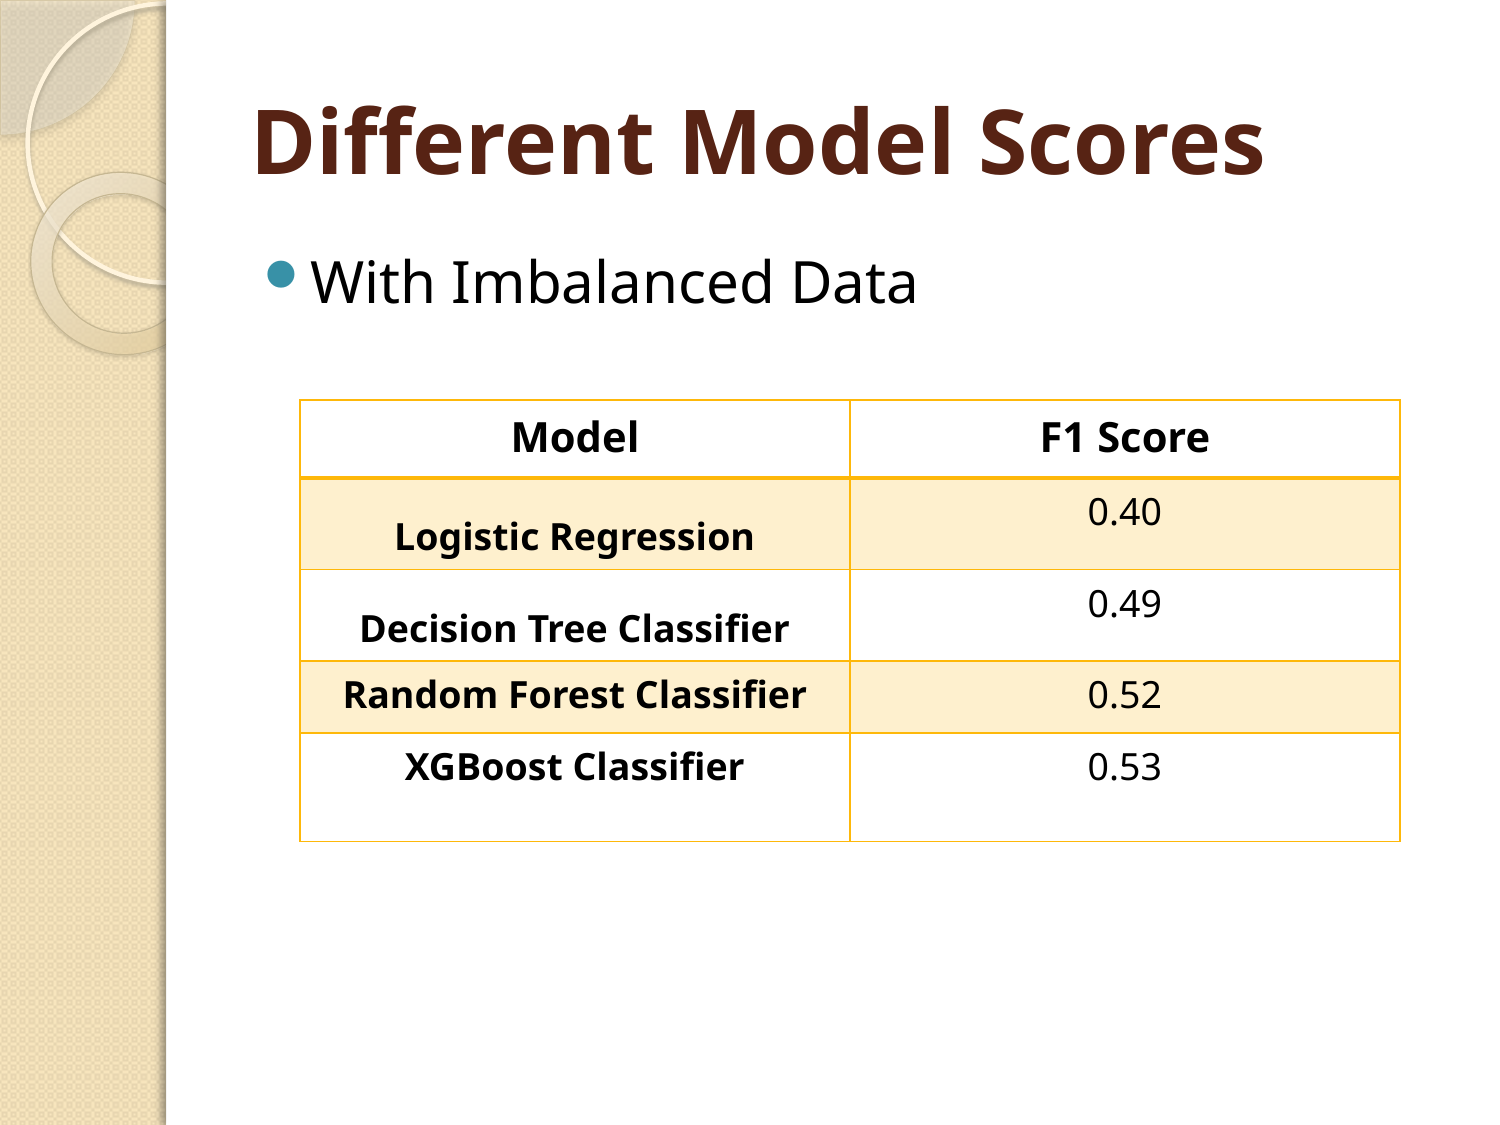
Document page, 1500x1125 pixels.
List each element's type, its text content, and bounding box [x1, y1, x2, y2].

table_header Model [301, 401, 849, 476]
table_cell XGBoost Classifier [301, 734, 849, 841]
table_cell Random Forest Classifier [301, 662, 849, 732]
table_cell 0.49 [851, 570, 1399, 660]
table_cell 0.40 [851, 480, 1399, 569]
table_header F1 Score [851, 401, 1399, 476]
title Different Model Scores [235, 45, 1466, 233]
table_cell Decision Tree Classifier [301, 570, 849, 660]
table_cell 0.53 [851, 734, 1399, 841]
list With Imbalanced Data [235, 237, 1466, 1025]
table_cell Logistic Regression [301, 480, 849, 569]
table_cell 0.52 [851, 662, 1399, 732]
